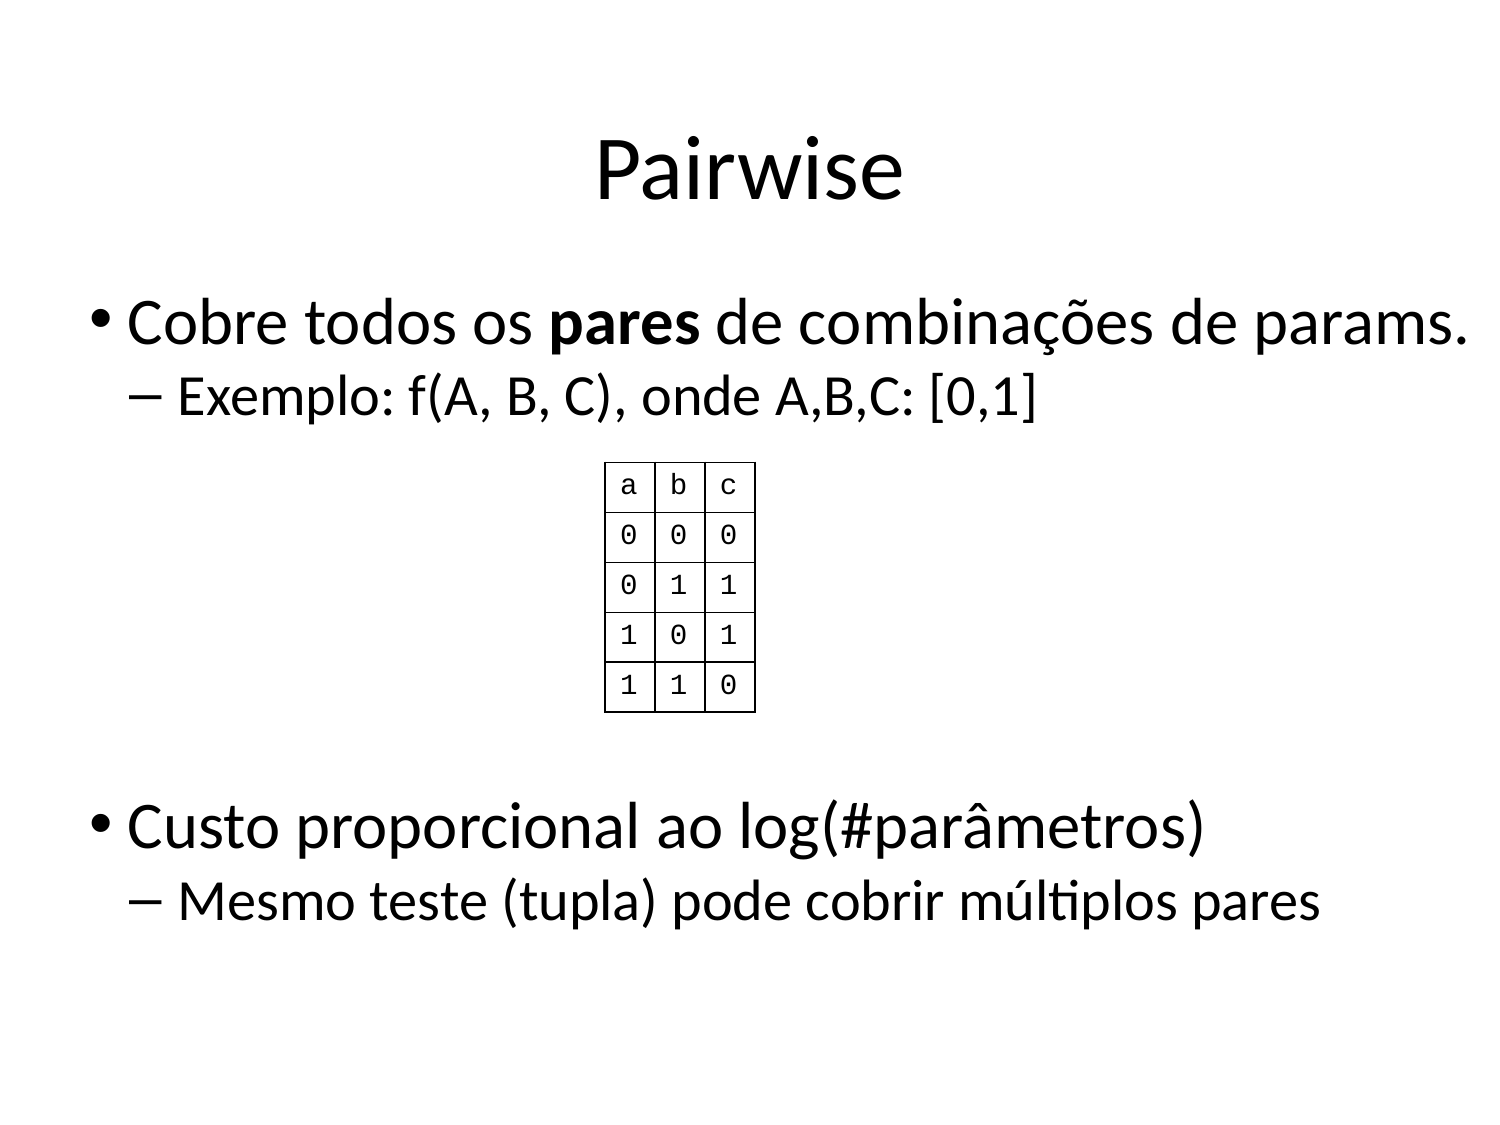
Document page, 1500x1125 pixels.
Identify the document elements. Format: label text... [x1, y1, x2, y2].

table_cell 1 [656, 663, 704, 711]
table_cell 0 [606, 563, 654, 612]
table_header c [706, 463, 754, 512]
table_cell 1 [656, 563, 704, 612]
table_cell 0 [656, 513, 704, 562]
table_cell 0 [606, 513, 654, 562]
table_cell 1 [706, 613, 754, 661]
text_box Cobre todos os pares de combinações de params. Exemplo: f(A, B, C), onde A,B,C: [0,1] Custo proporcional ao log(#parâmetros) Mesmo teste (tupla) pode cobrir múltiplos pares [74, 262, 1500, 775]
table_cell 0 [706, 663, 754, 711]
table_header b [656, 463, 704, 512]
text_box Pairwise [74, 45, 1425, 233]
table_cell 0 [656, 613, 704, 661]
table_cell 1 [606, 663, 654, 711]
table_cell 1 [706, 563, 754, 612]
table_cell 1 [606, 613, 654, 661]
table_cell 0 [706, 513, 754, 562]
table_header a [606, 463, 654, 512]
